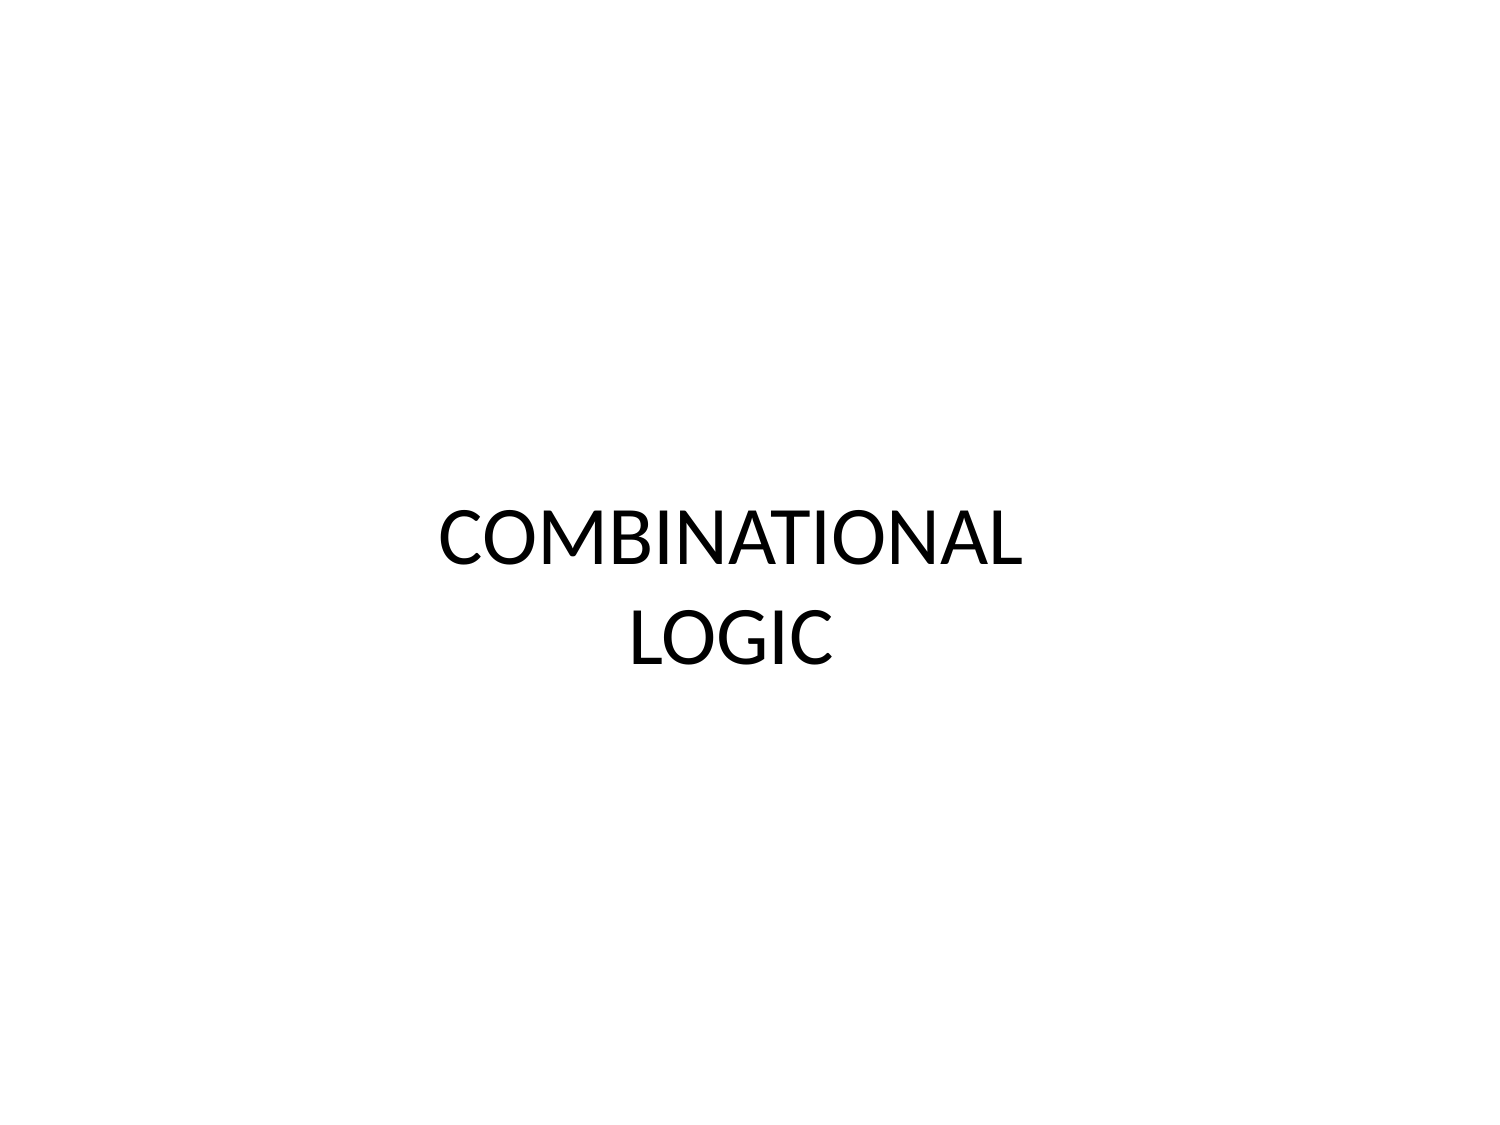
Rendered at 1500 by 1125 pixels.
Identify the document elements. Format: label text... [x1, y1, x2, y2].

title COMBINATIONAL LOGIC [337, 437, 1125, 725]
